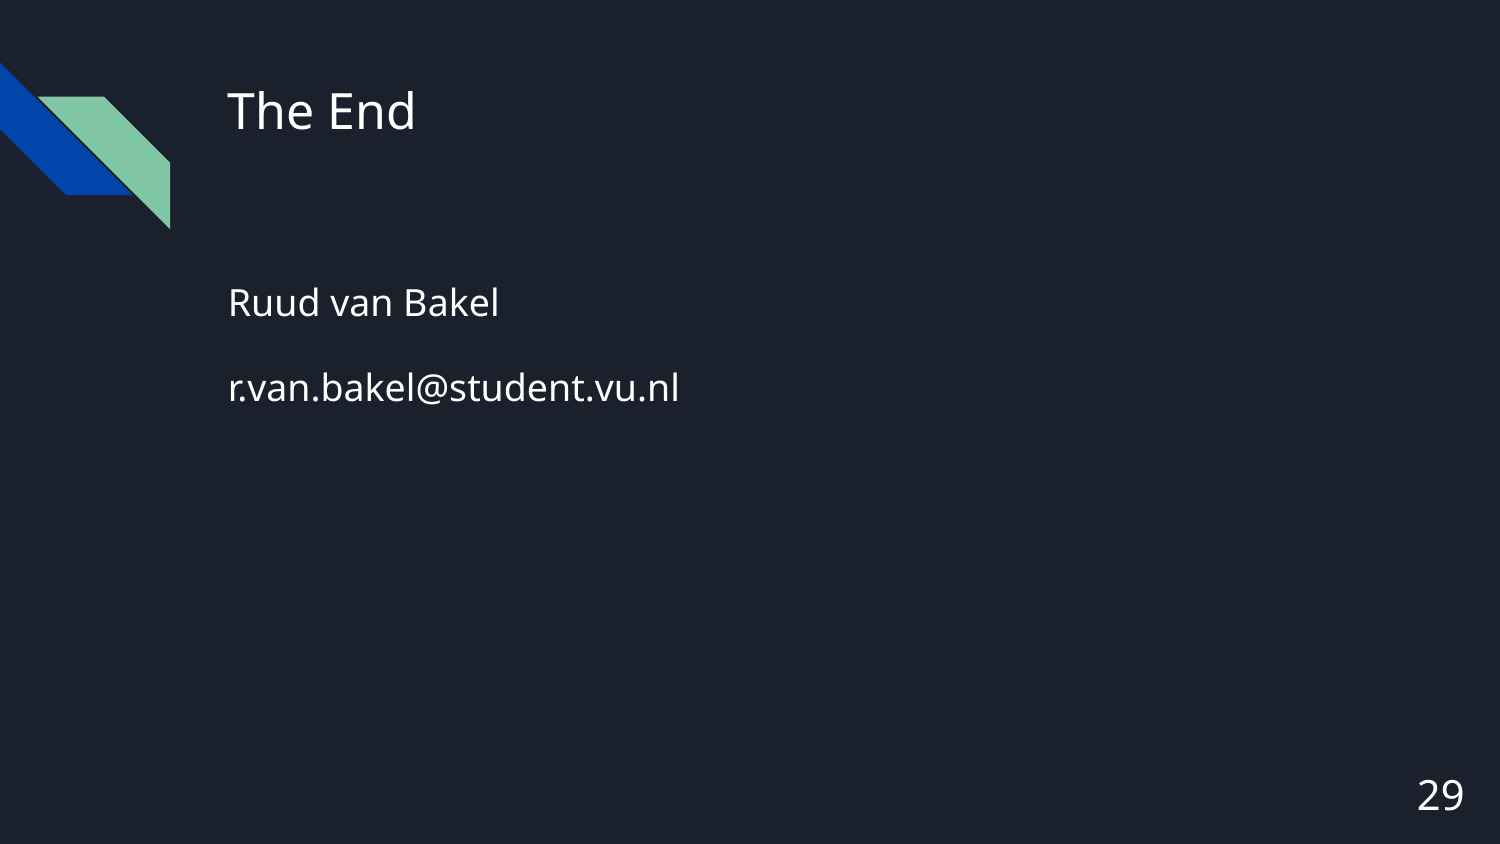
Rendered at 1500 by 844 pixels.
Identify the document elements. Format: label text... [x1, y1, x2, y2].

slide_number ‹#› [1389, 764, 1480, 830]
title The End [212, 64, 1368, 215]
list Ruud van Bakel r.van.bakel@student.vu.nl [212, 257, 1368, 735]
